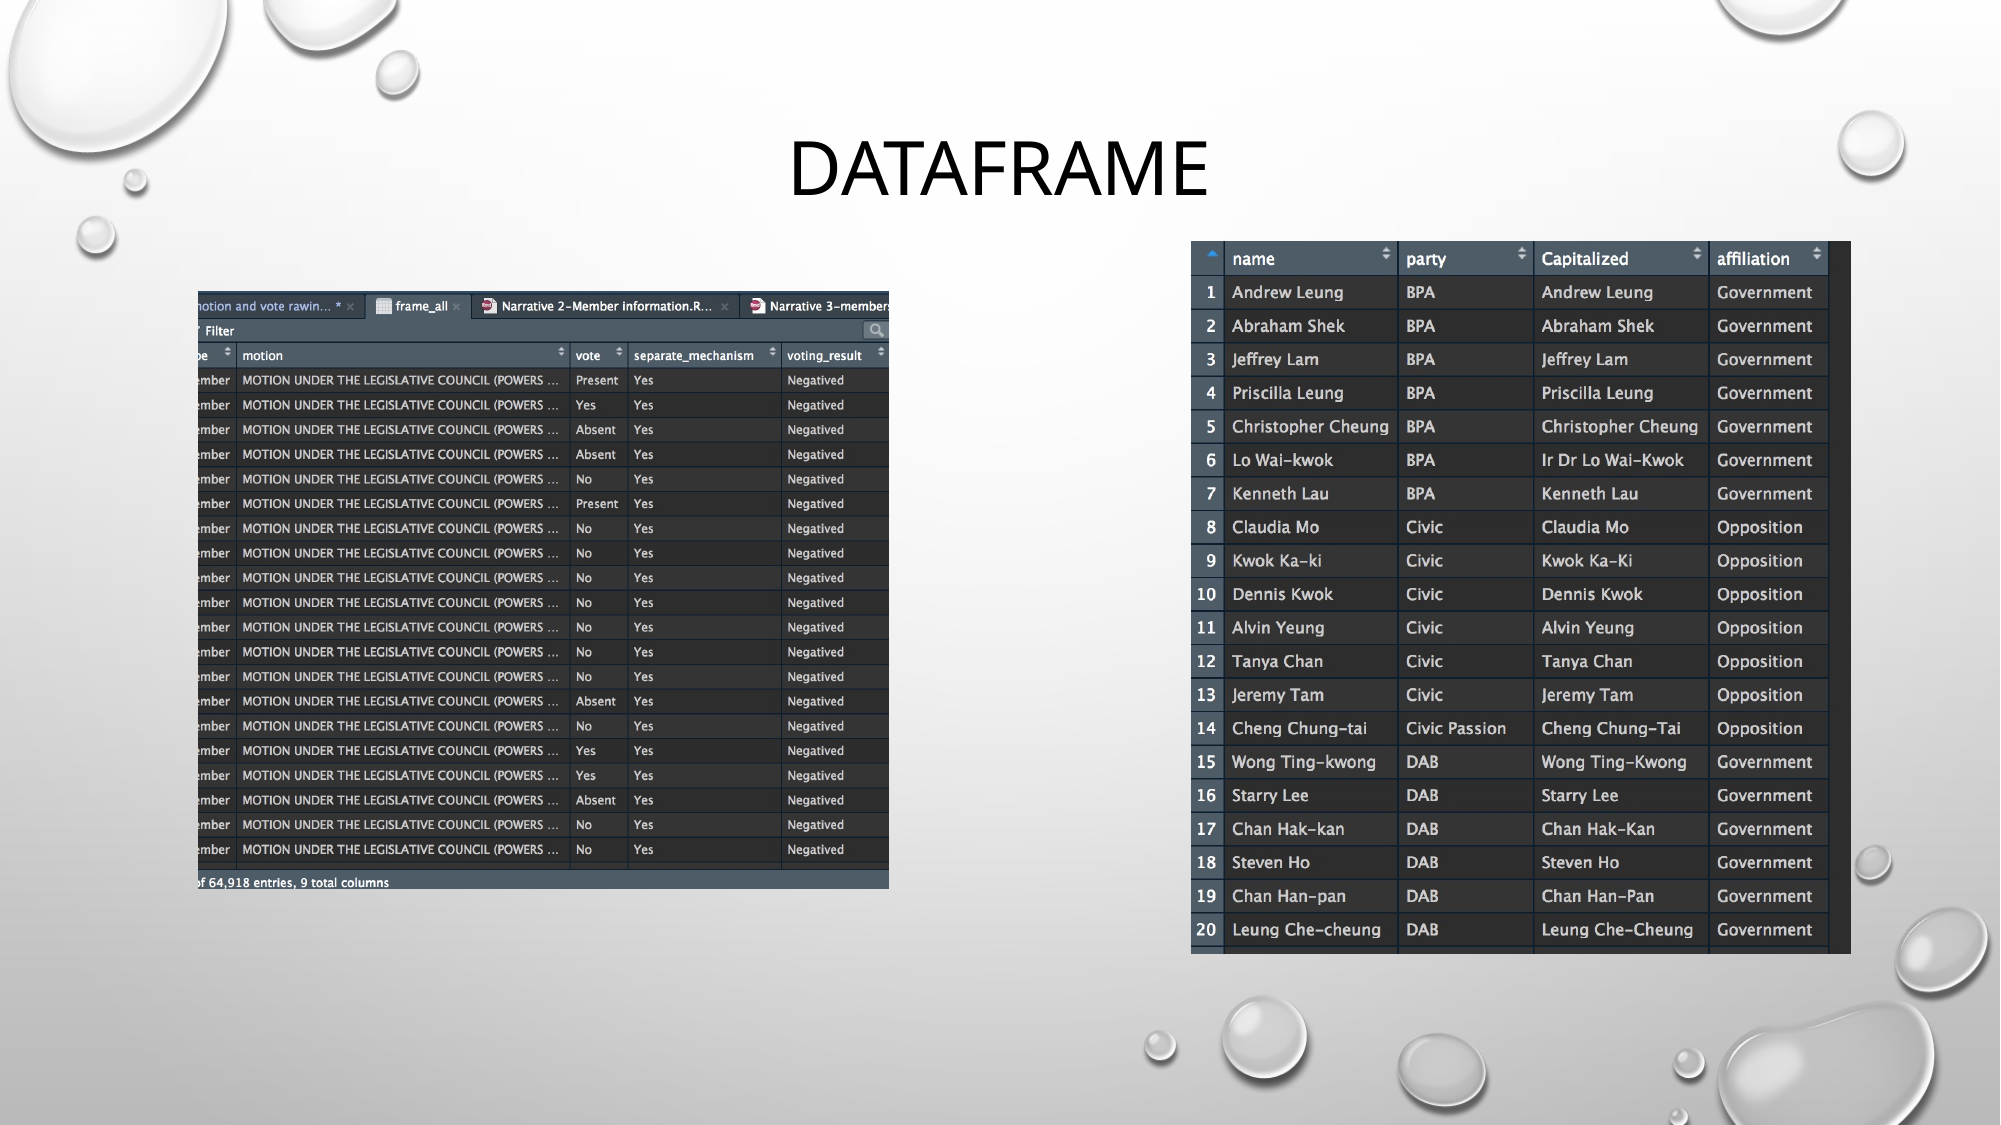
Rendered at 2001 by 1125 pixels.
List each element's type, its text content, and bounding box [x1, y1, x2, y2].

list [198, 291, 890, 889]
picture [0, 0, 2000, 1125]
title dataframe [149, 101, 1851, 242]
